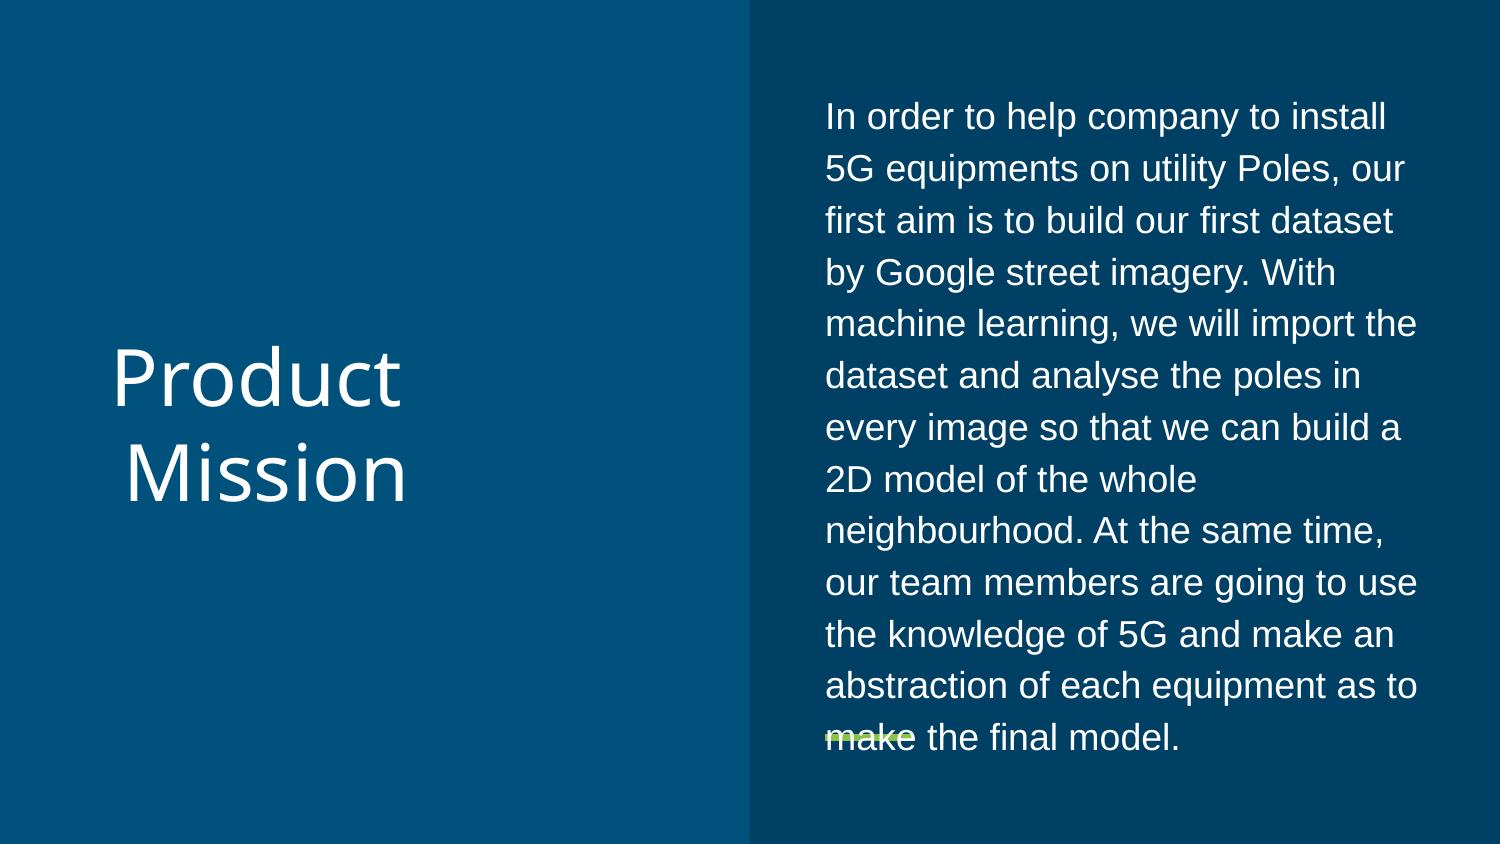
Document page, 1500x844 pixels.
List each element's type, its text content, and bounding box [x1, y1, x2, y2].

title Product Mission [43, 313, 490, 530]
list In order to help company to install 5G equipments on utility Poles, our first aim is to build our first dataset by Google street imagery. With machine learning, we will import the dataset and analyse the poles in every image so that we can build a 2D model of the whole neighbourhood. At the same time, our team members are going to use the knowledge of 5G and make an abstraction of each equipment as to make the final model. [810, 118, 1440, 725]
